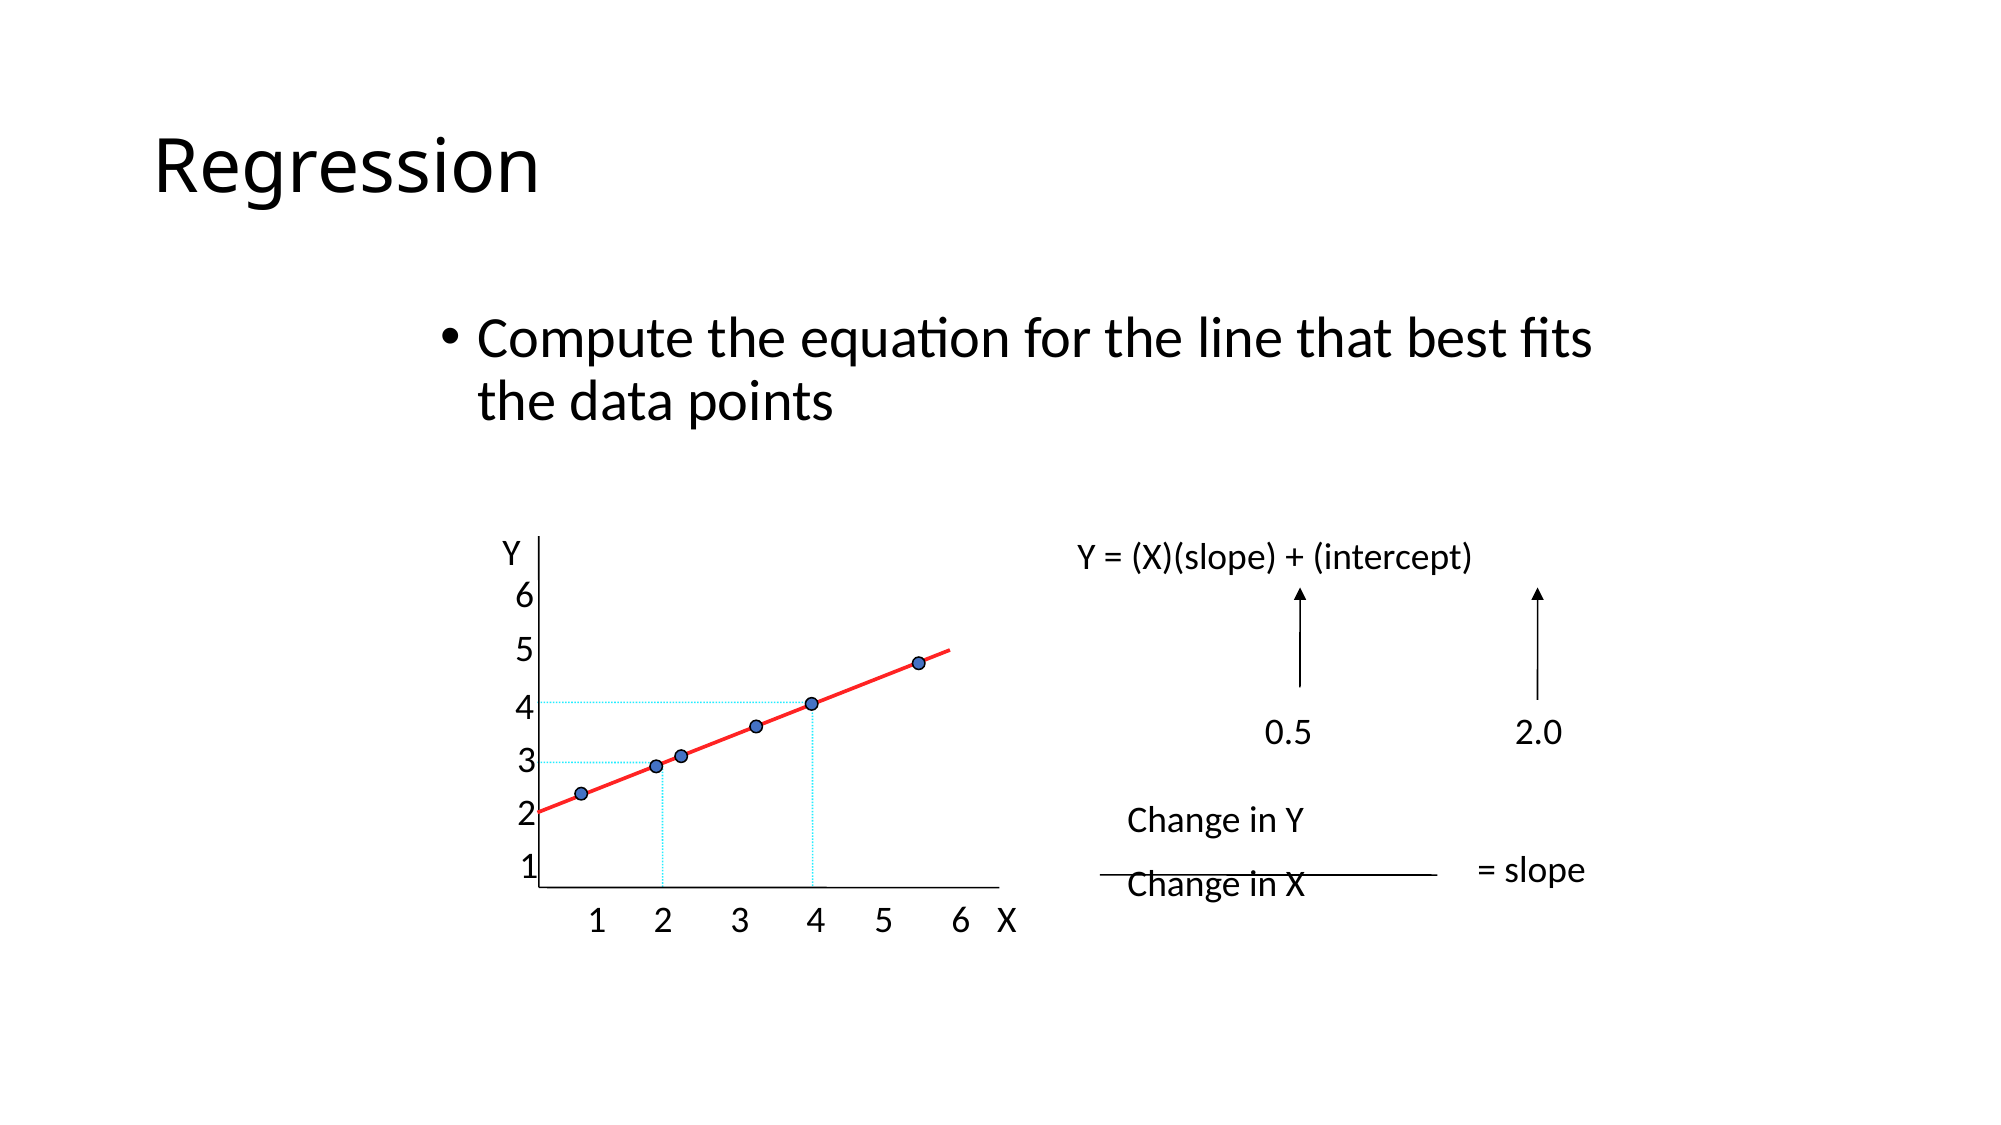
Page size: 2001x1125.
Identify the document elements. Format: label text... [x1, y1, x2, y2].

text_box Y = (X)(slope) + (intercept) [1062, 524, 1663, 585]
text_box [487, 520, 1025, 949]
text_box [1099, 787, 1663, 917]
list Compute the equation for the line that best fits the data points [425, 299, 1638, 475]
title Regression [137, 59, 1863, 278]
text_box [1025, 587, 1363, 888]
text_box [1499, 587, 1613, 761]
